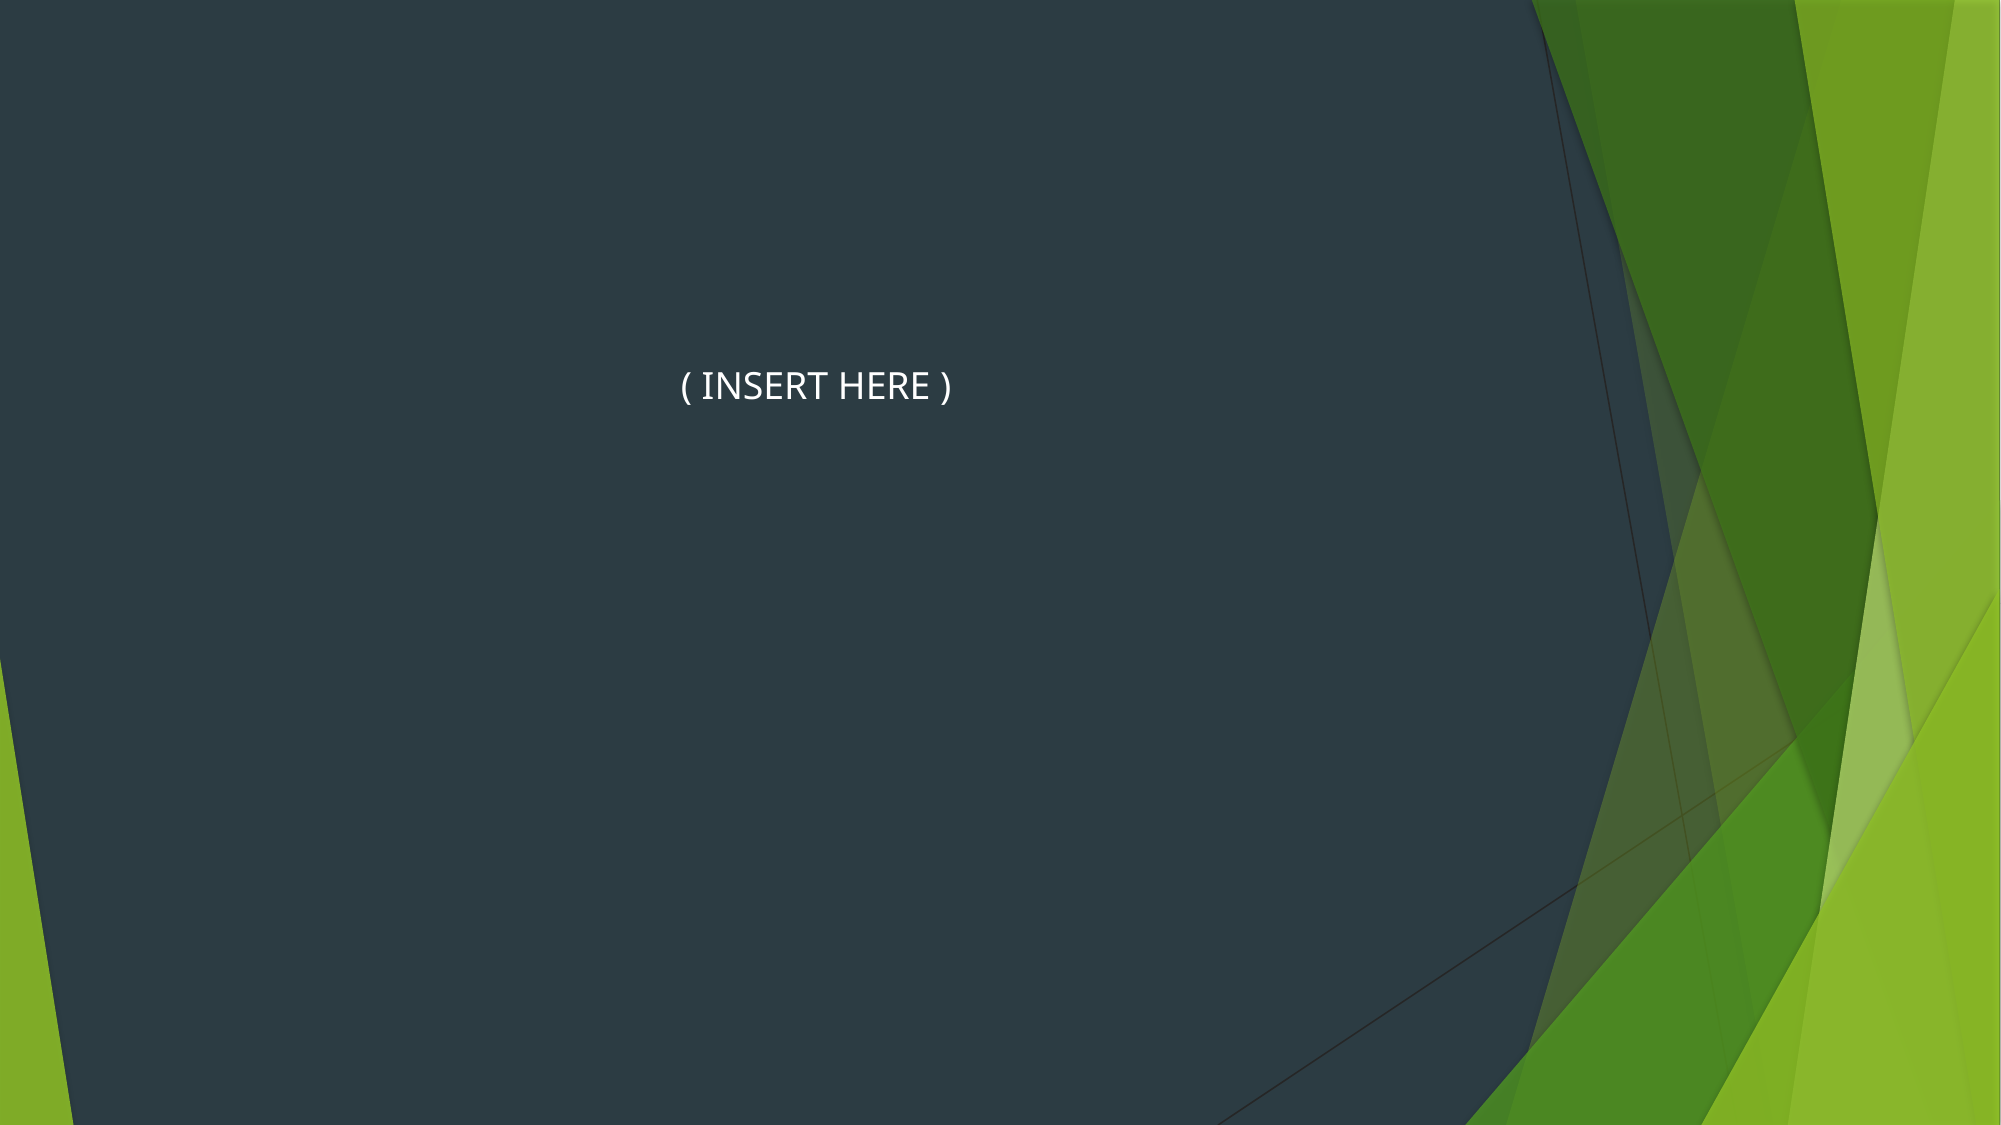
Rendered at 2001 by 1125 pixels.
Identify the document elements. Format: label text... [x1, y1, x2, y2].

list ( INSERT HERE ) [111, 354, 1522, 992]
